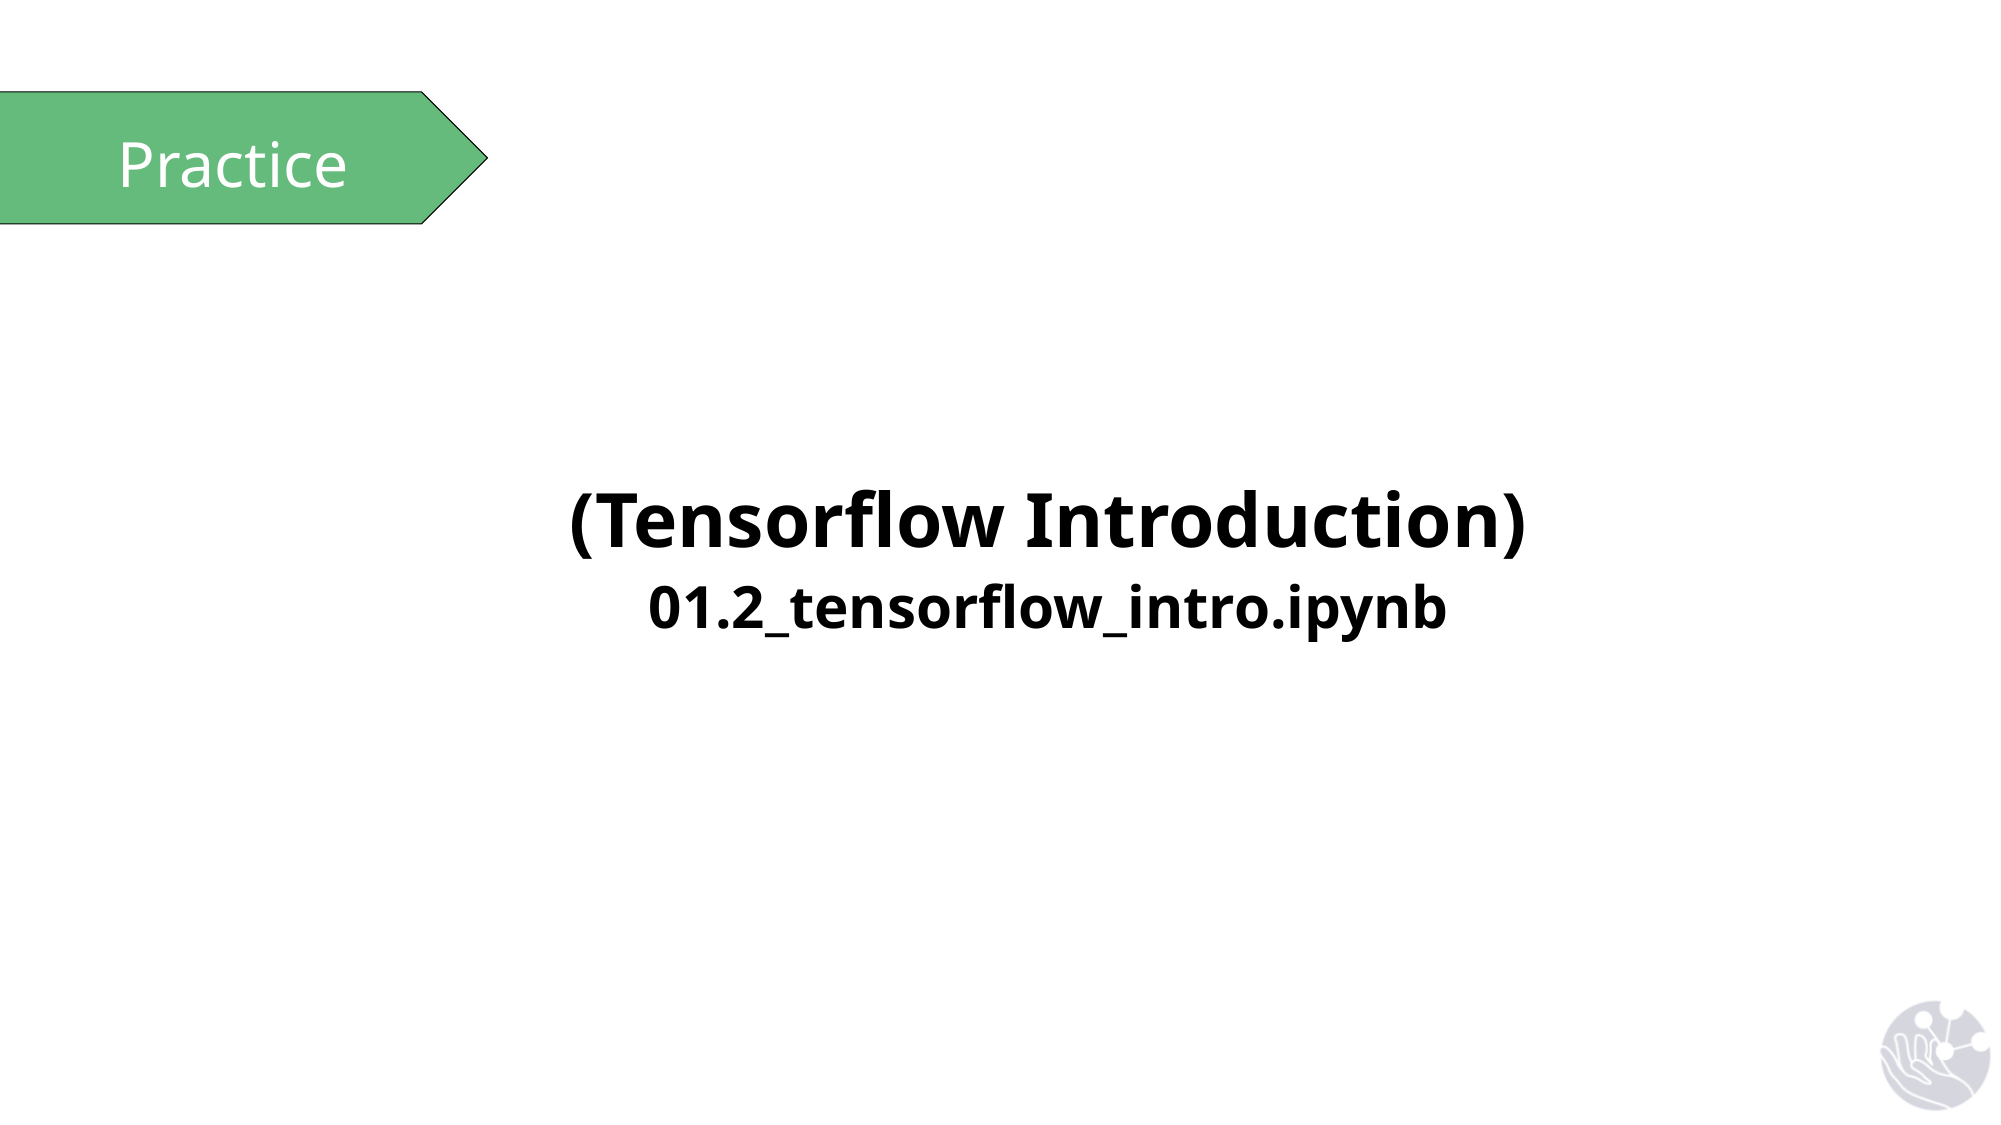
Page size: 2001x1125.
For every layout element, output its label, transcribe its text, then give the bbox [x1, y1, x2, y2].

text_box (Tensorflow Introduction) 01.2_tensorflow_intro.ipynb [0, 472, 2000, 652]
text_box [0, 91, 488, 224]
picture [1866, 989, 1998, 1123]
